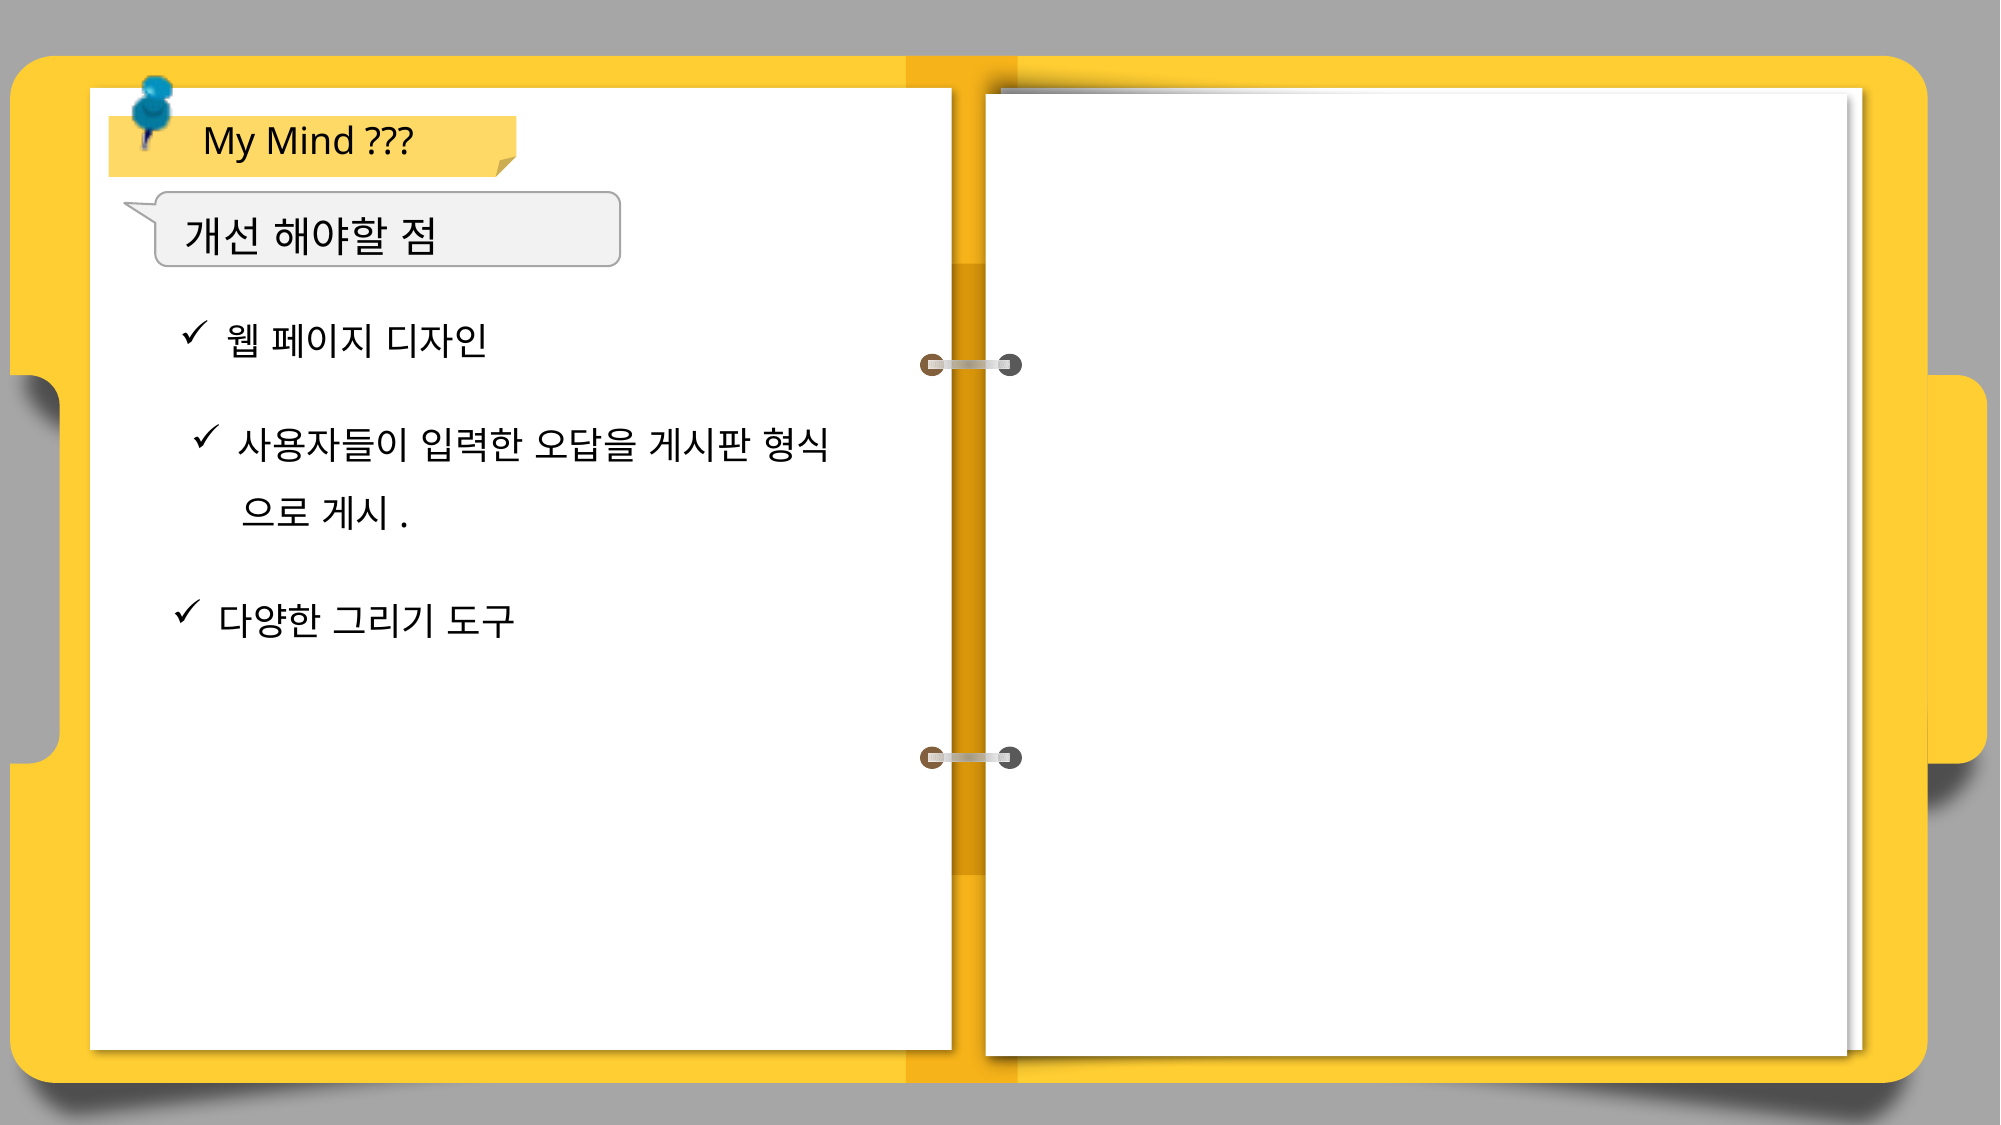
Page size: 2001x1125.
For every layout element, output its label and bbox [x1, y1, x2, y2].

text_box [0, 55, 2000, 1116]
text_box [155, 191, 621, 269]
text_box [98, 56, 517, 184]
